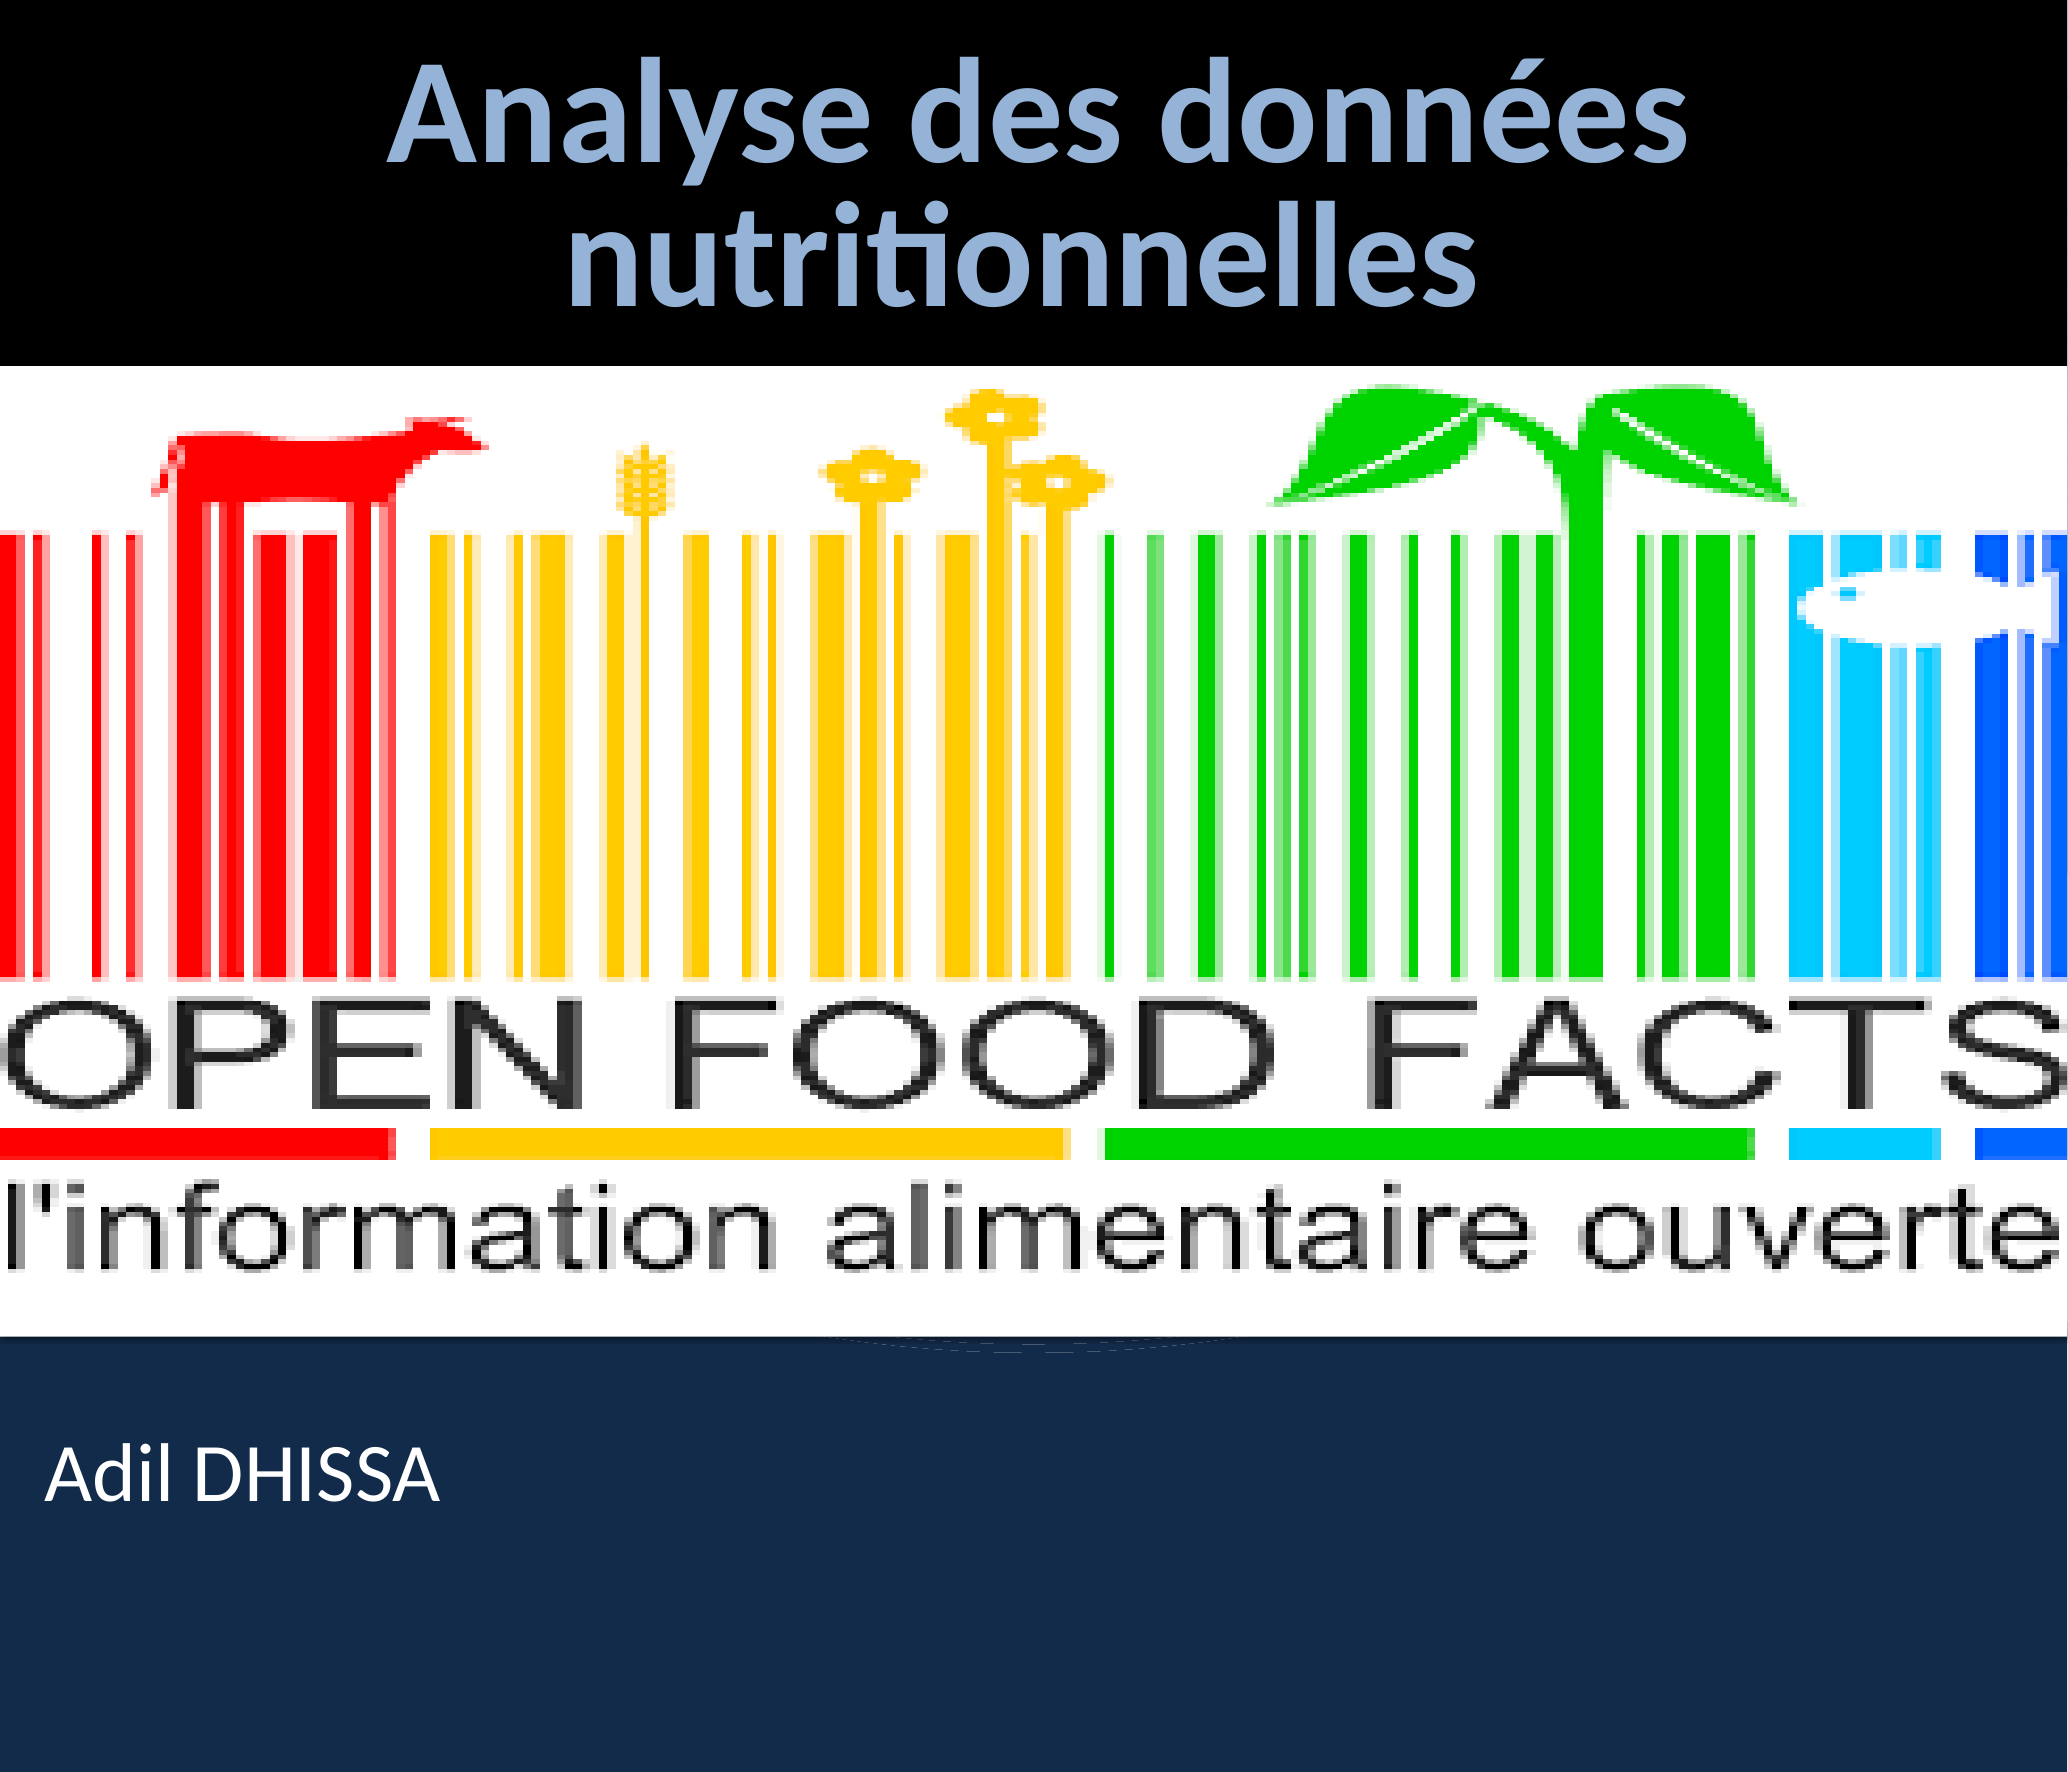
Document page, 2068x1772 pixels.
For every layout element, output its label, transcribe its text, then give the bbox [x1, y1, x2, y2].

picture [0, 366, 2068, 1335]
title Analyse des données nutritionnelles [72, 47, 1995, 343]
text_box Adil DHISSA [29, 1346, 621, 1526]
